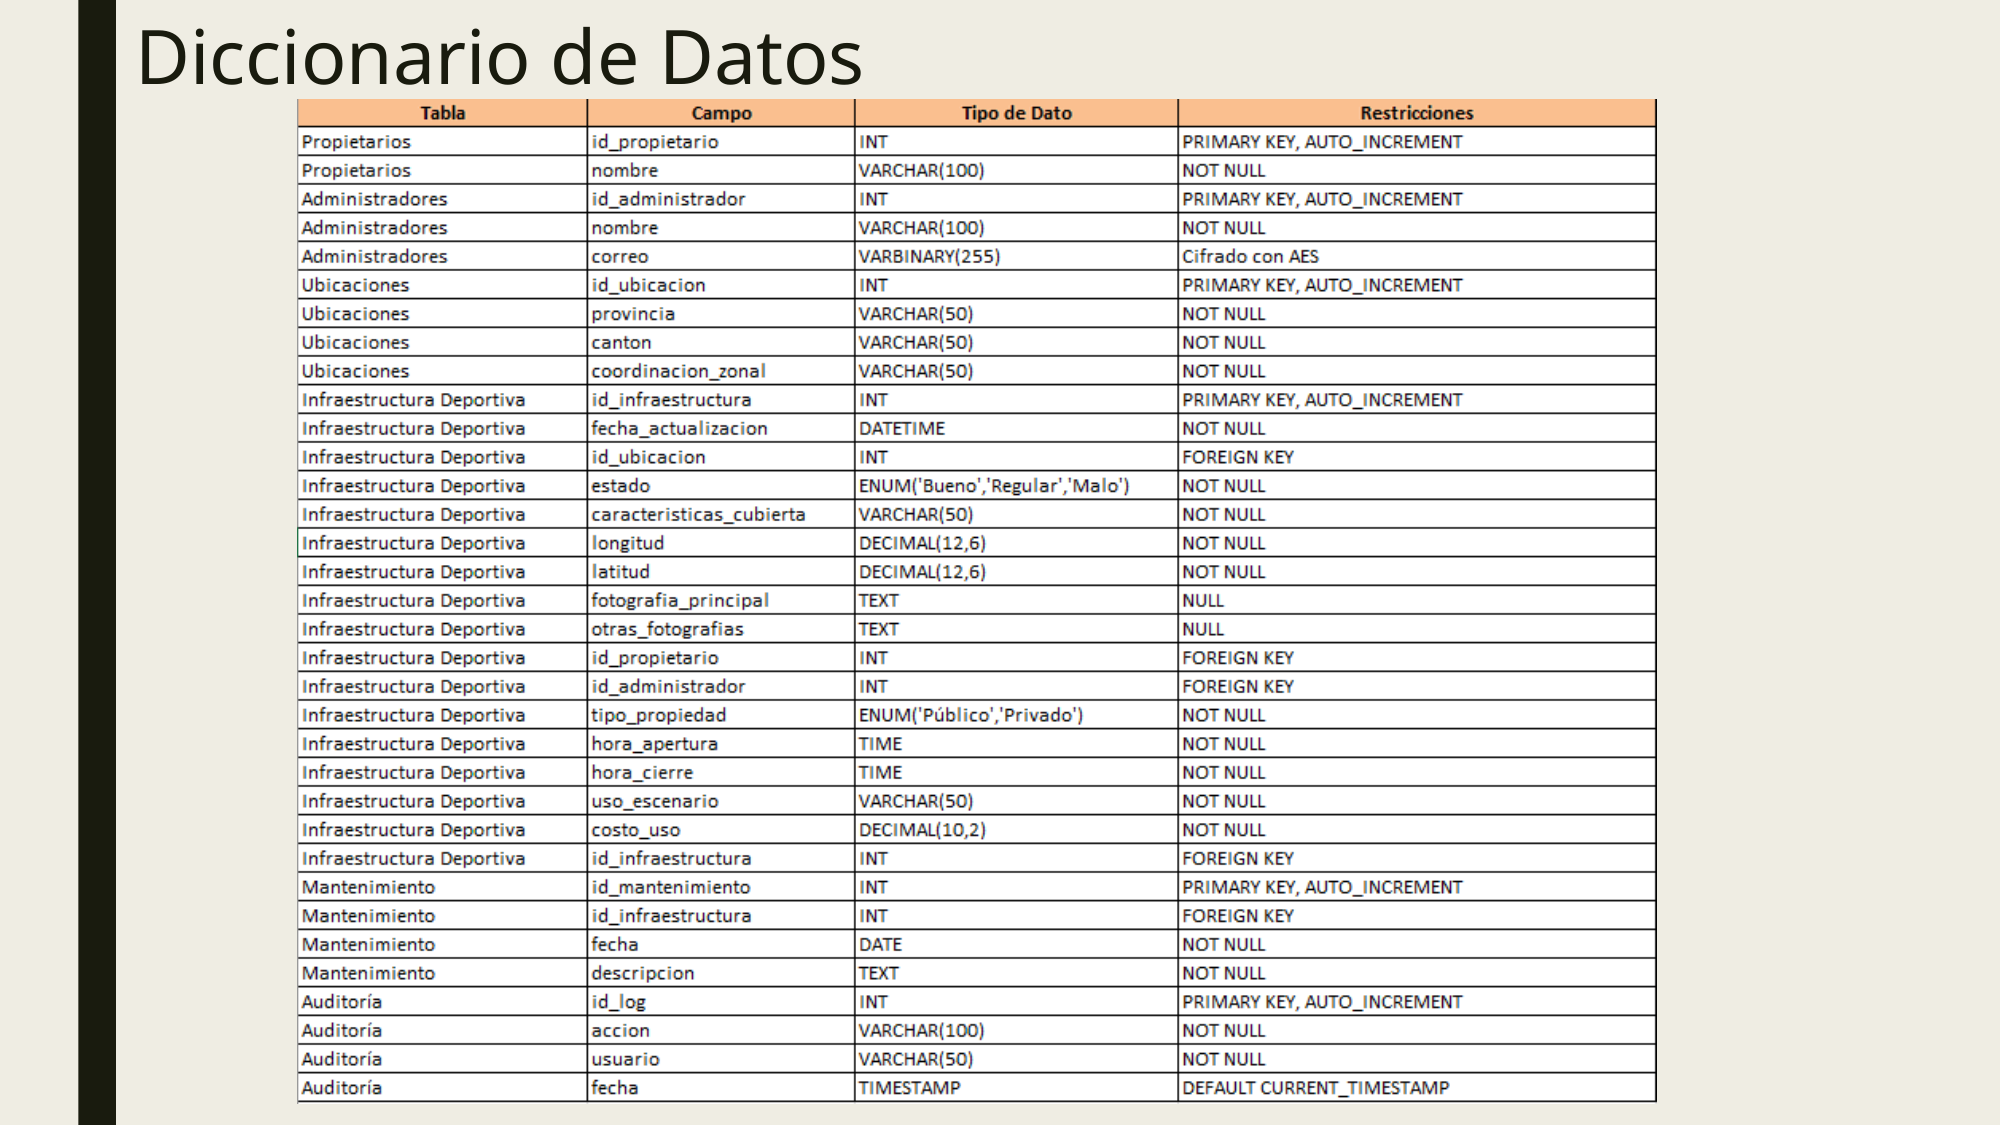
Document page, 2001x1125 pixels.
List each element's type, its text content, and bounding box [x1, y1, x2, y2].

title Diccionario de Datos [120, 12, 896, 124]
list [297, 99, 1657, 1104]
